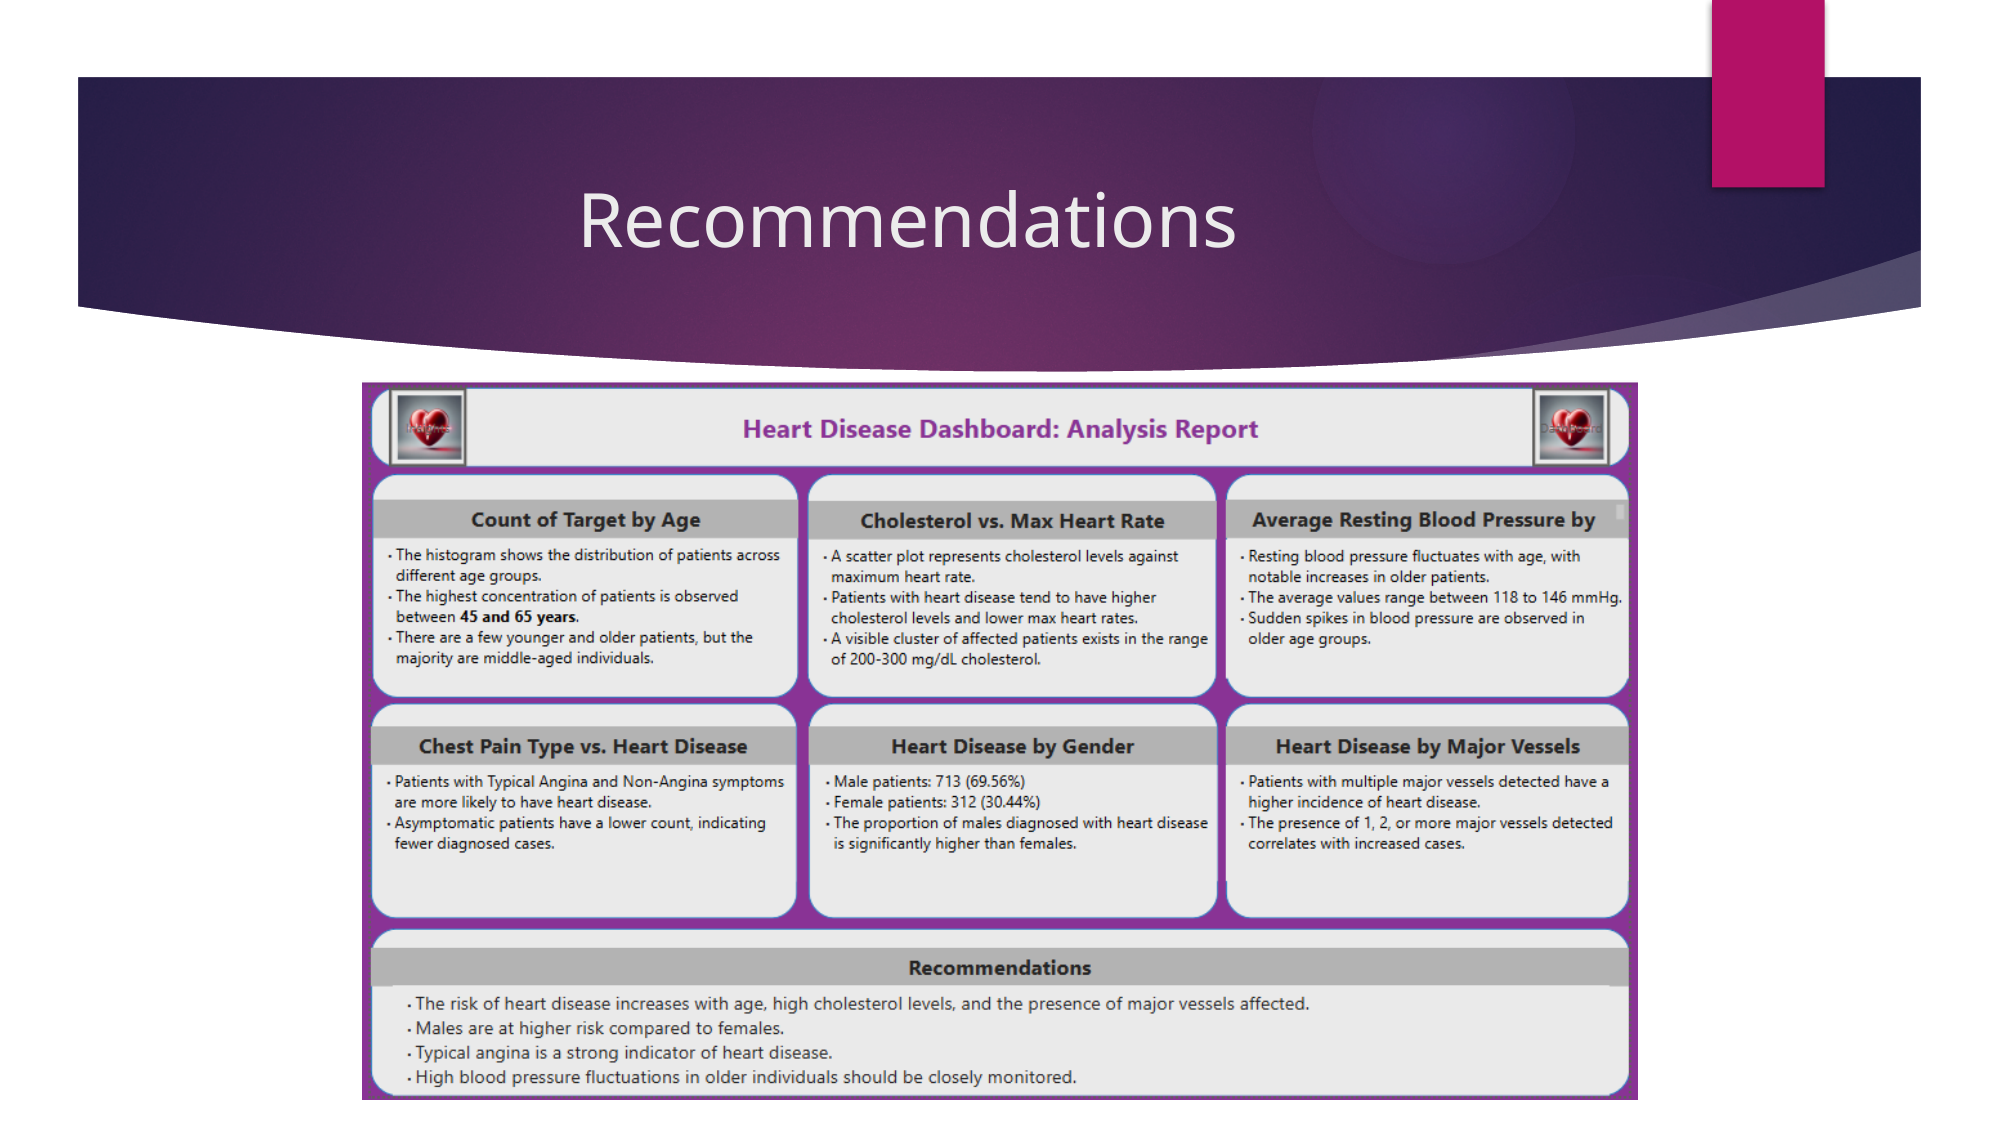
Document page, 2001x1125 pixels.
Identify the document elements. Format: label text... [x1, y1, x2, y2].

title Recommendations [189, 159, 1627, 276]
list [362, 380, 1638, 1101]
